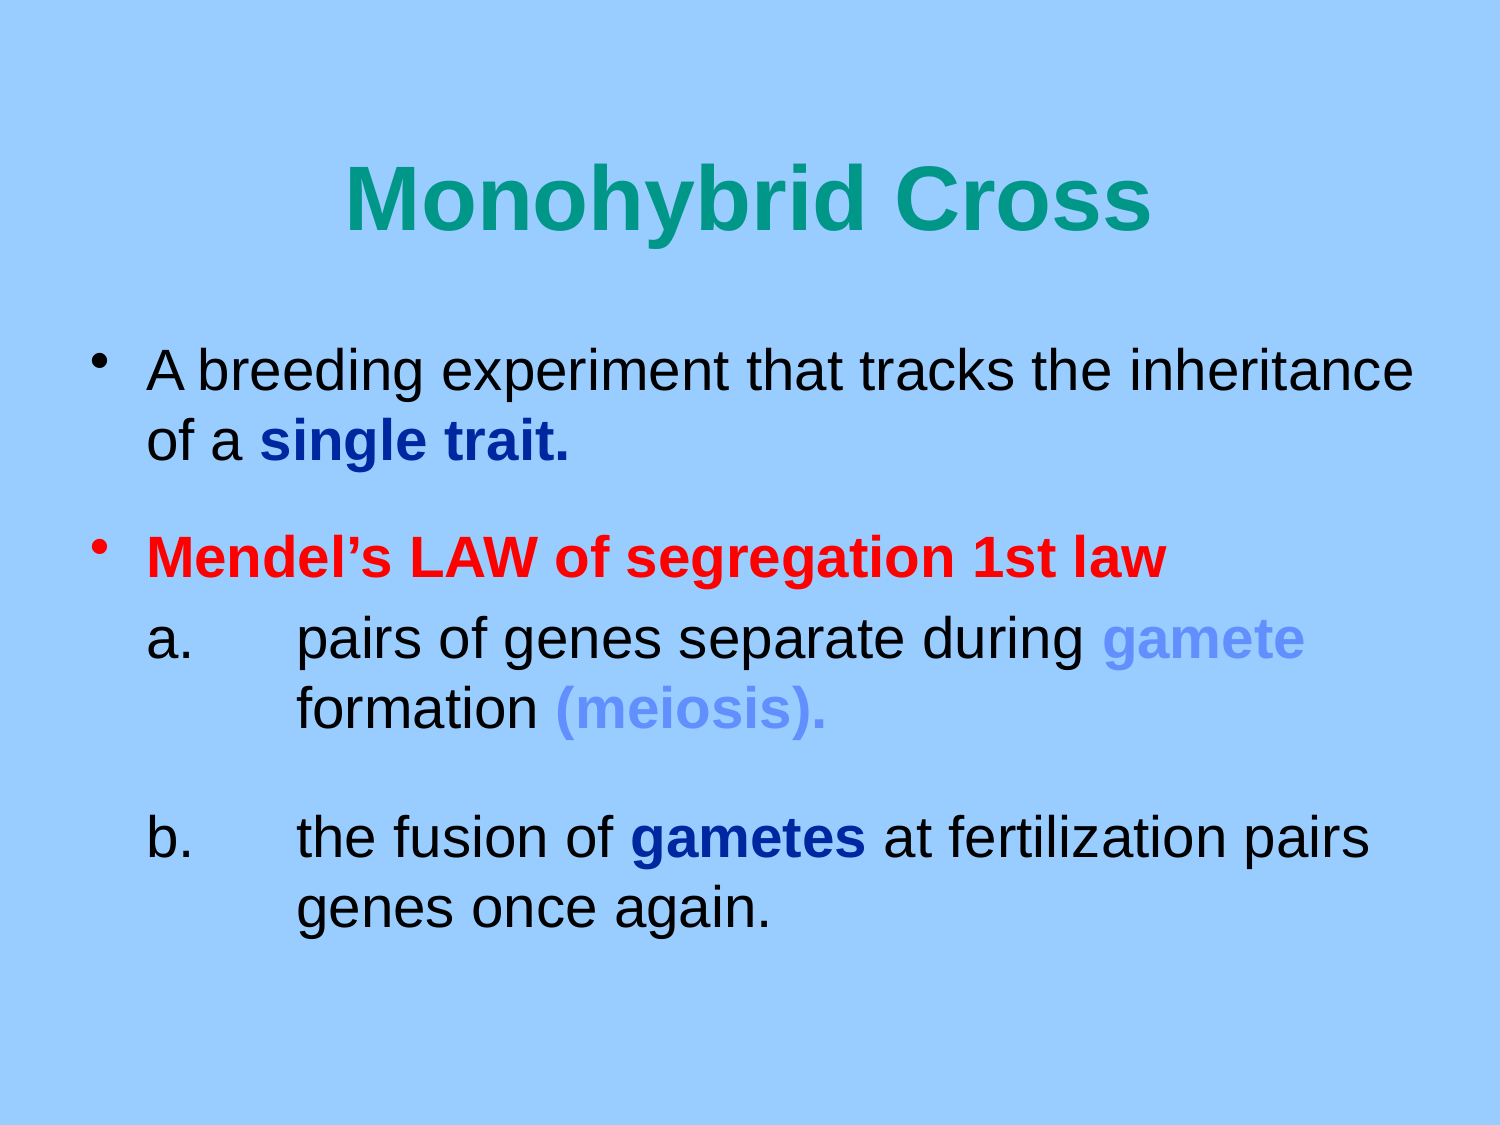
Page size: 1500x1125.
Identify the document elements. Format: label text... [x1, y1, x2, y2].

title Monohybrid Cross [112, 99, 1388, 288]
list A breeding experiment that tracks the inheritance of a single trait. Mendel’s LAW of segregation 1st law a. pairs of genes separate during gamete formation (meiosis). b. the fusion of gametes at fertilization pairs genes once again. [75, 324, 1438, 1000]
